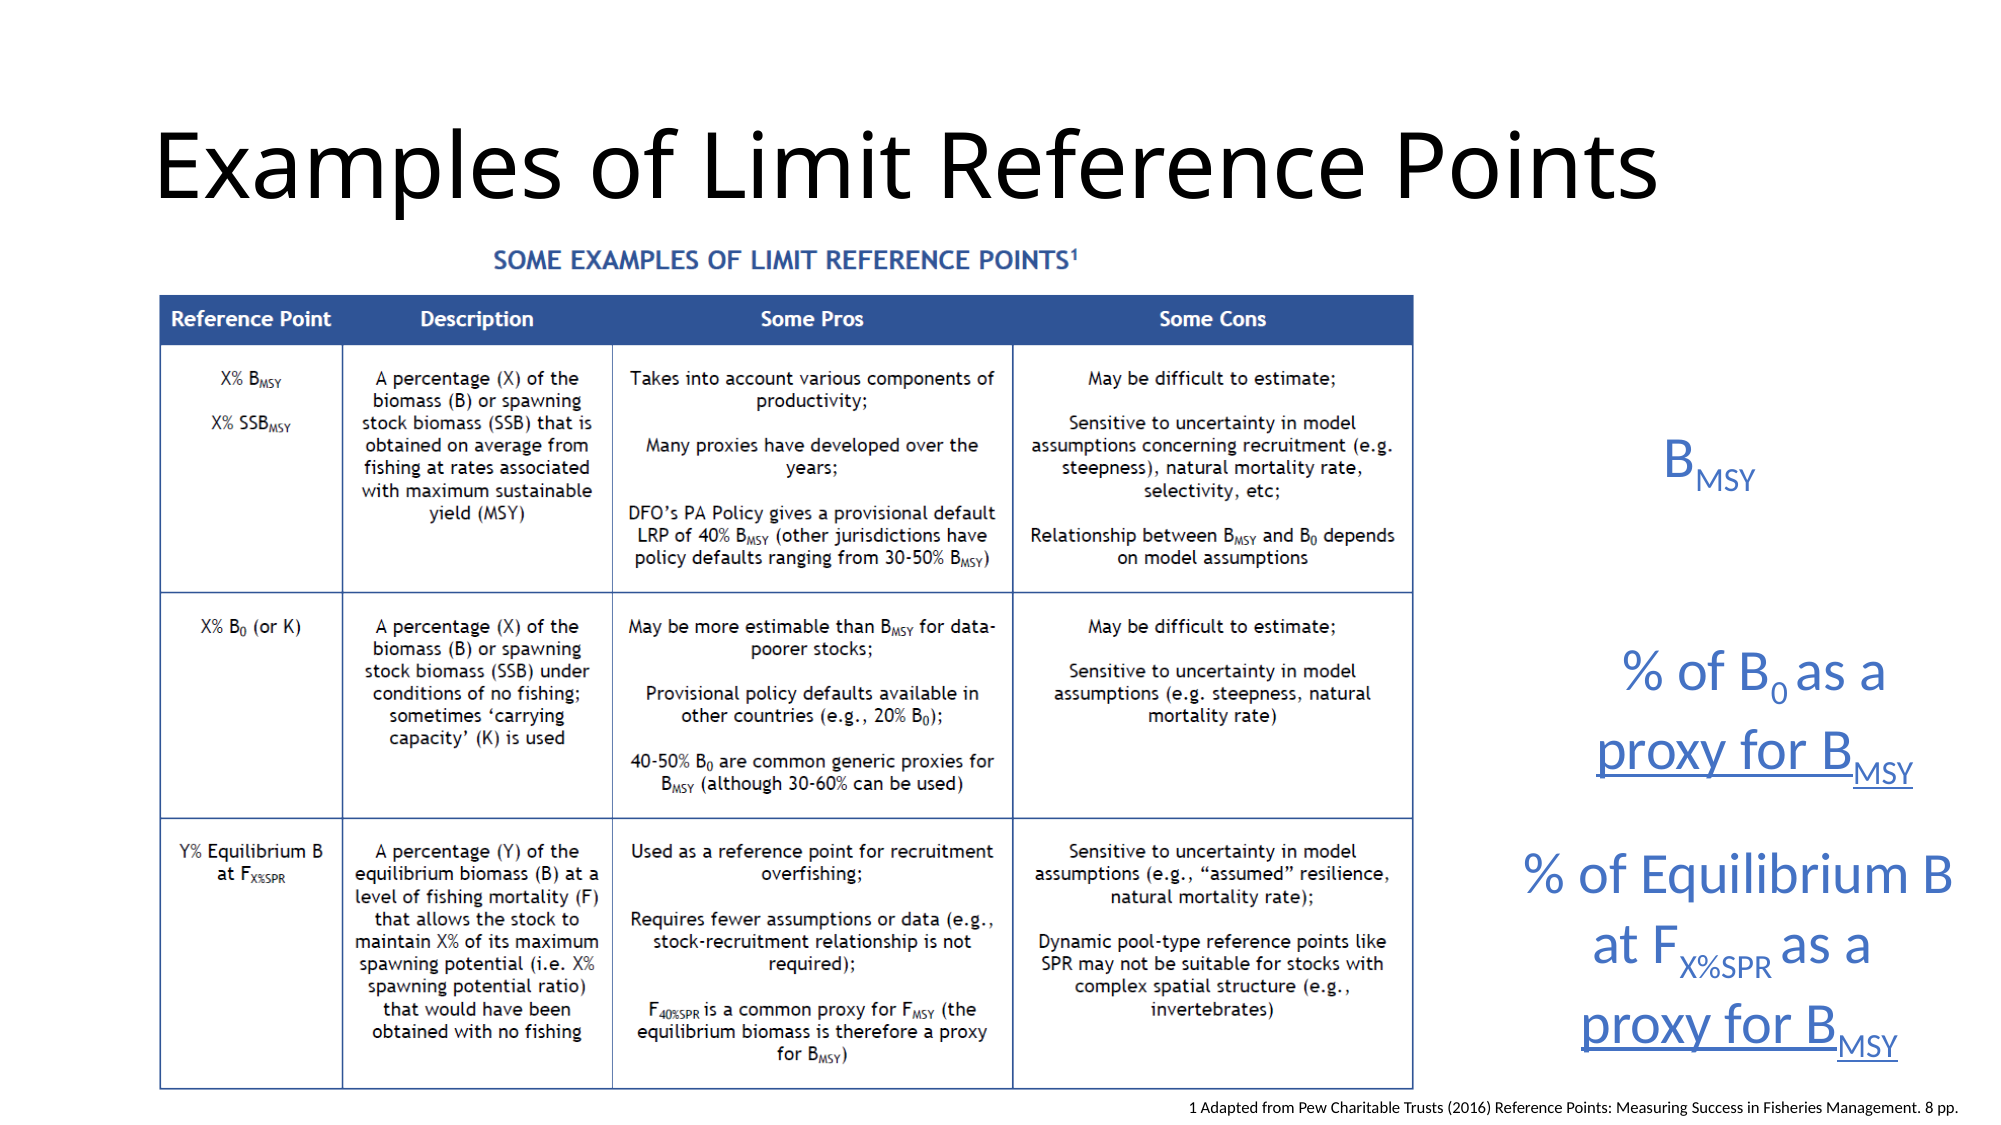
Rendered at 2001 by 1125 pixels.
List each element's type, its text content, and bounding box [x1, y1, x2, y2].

text_box BMSY [1534, 411, 1884, 506]
text_box % of Equilibrium B at FX%SPR as a proxy for BMSY [1501, 827, 1977, 1089]
title Examples of Limit Reference Points [137, 59, 1863, 278]
picture [137, 231, 1433, 1109]
text_box 1 Adapted from Pew Charitable Trusts (2016) Reference Points: Measuring Success in Fisheries Management. 8 pp. [1173, 1089, 2000, 1125]
text_box % of B0 as a proxy for BMSY [1559, 624, 1951, 879]
